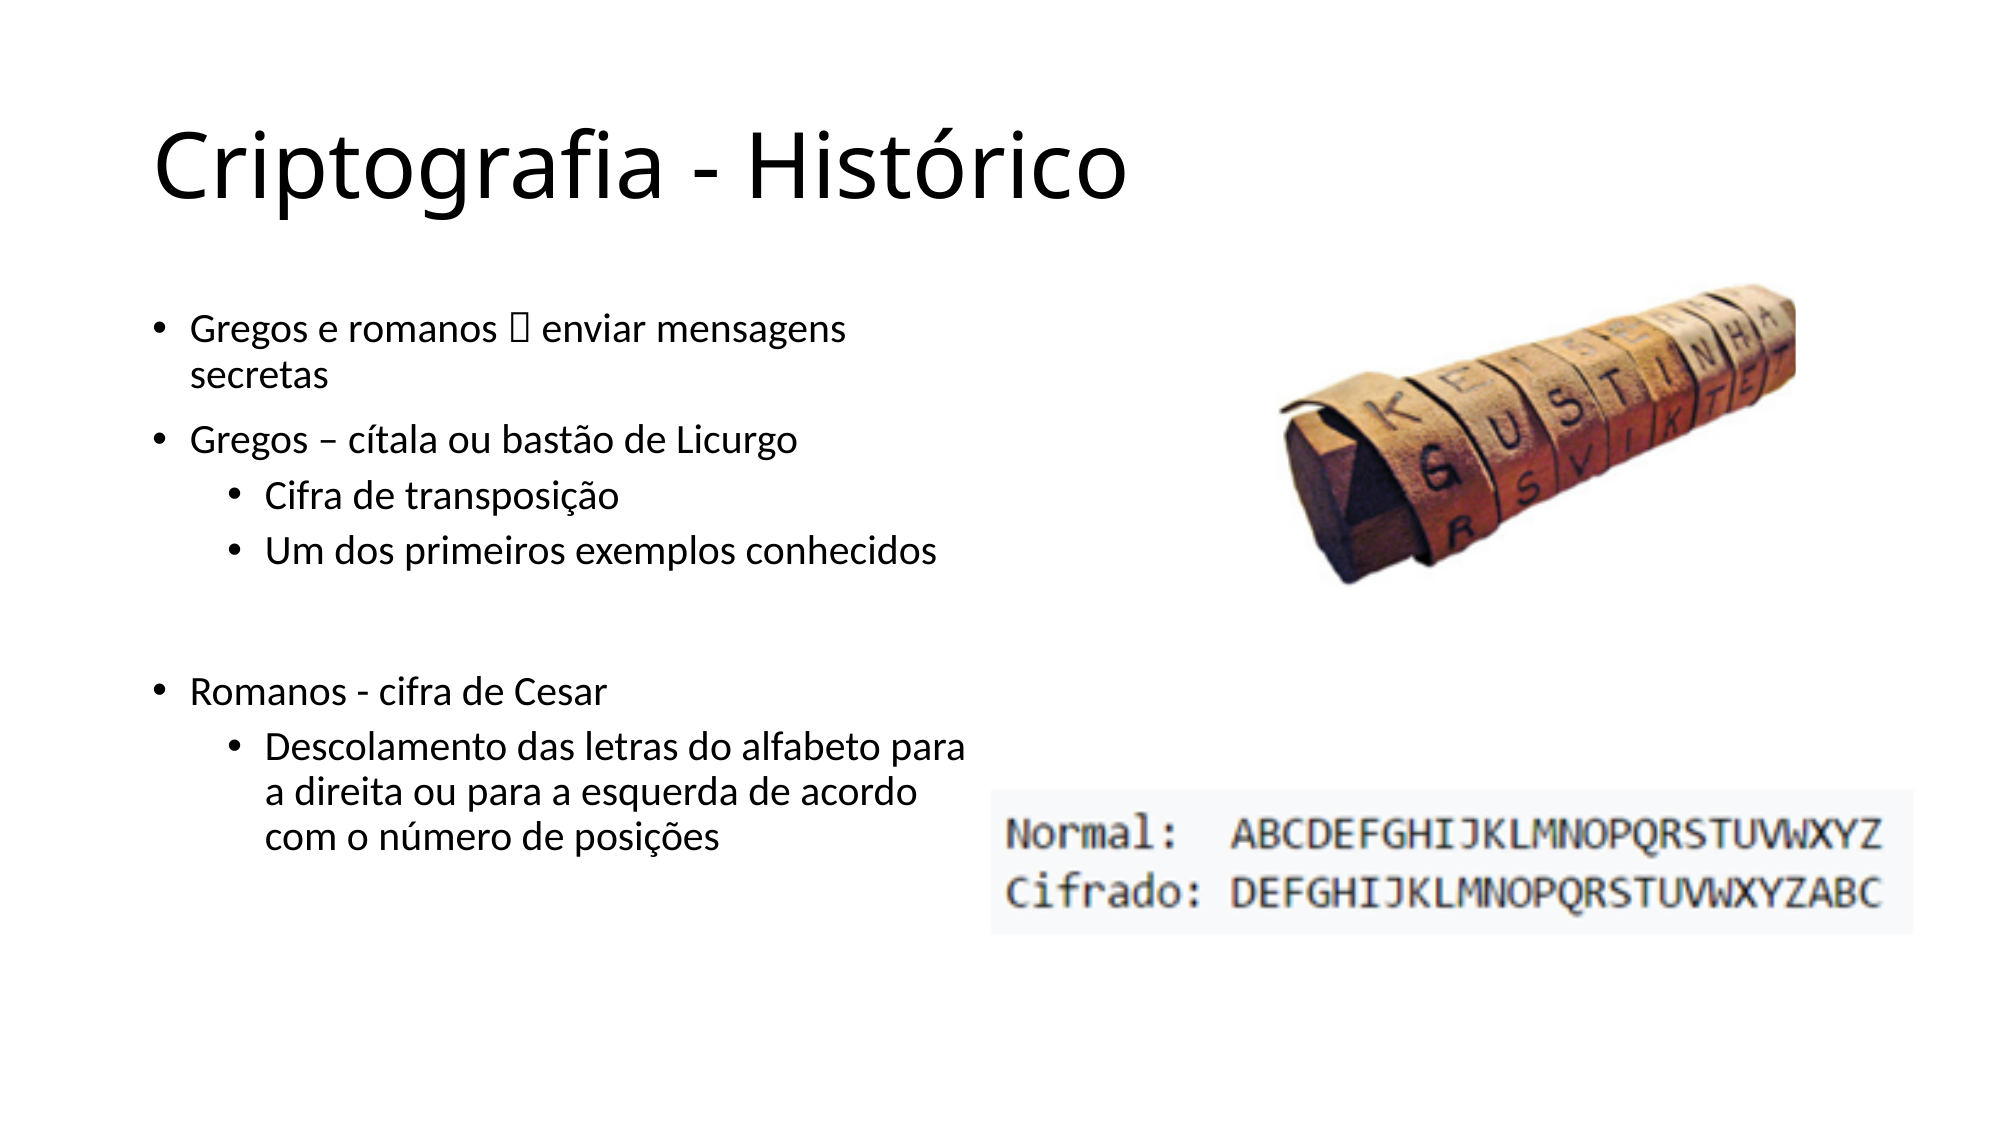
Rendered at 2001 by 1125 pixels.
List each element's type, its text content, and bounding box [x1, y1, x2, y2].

list Gregos e romanos  enviar mensagens secretas Gregos – cítala ou bastão de Licurgo Cifra de transposição Um dos primeiros exemplos conhecidos Romanos - cifra de Cesar Descolamento das letras do alfabeto para a direita ou para a esquerda de acordo com o número de posições [137, 299, 999, 1014]
picture [947, 784, 1947, 948]
title Criptografia - Histórico [137, 59, 1863, 278]
picture [1218, 207, 1796, 604]
